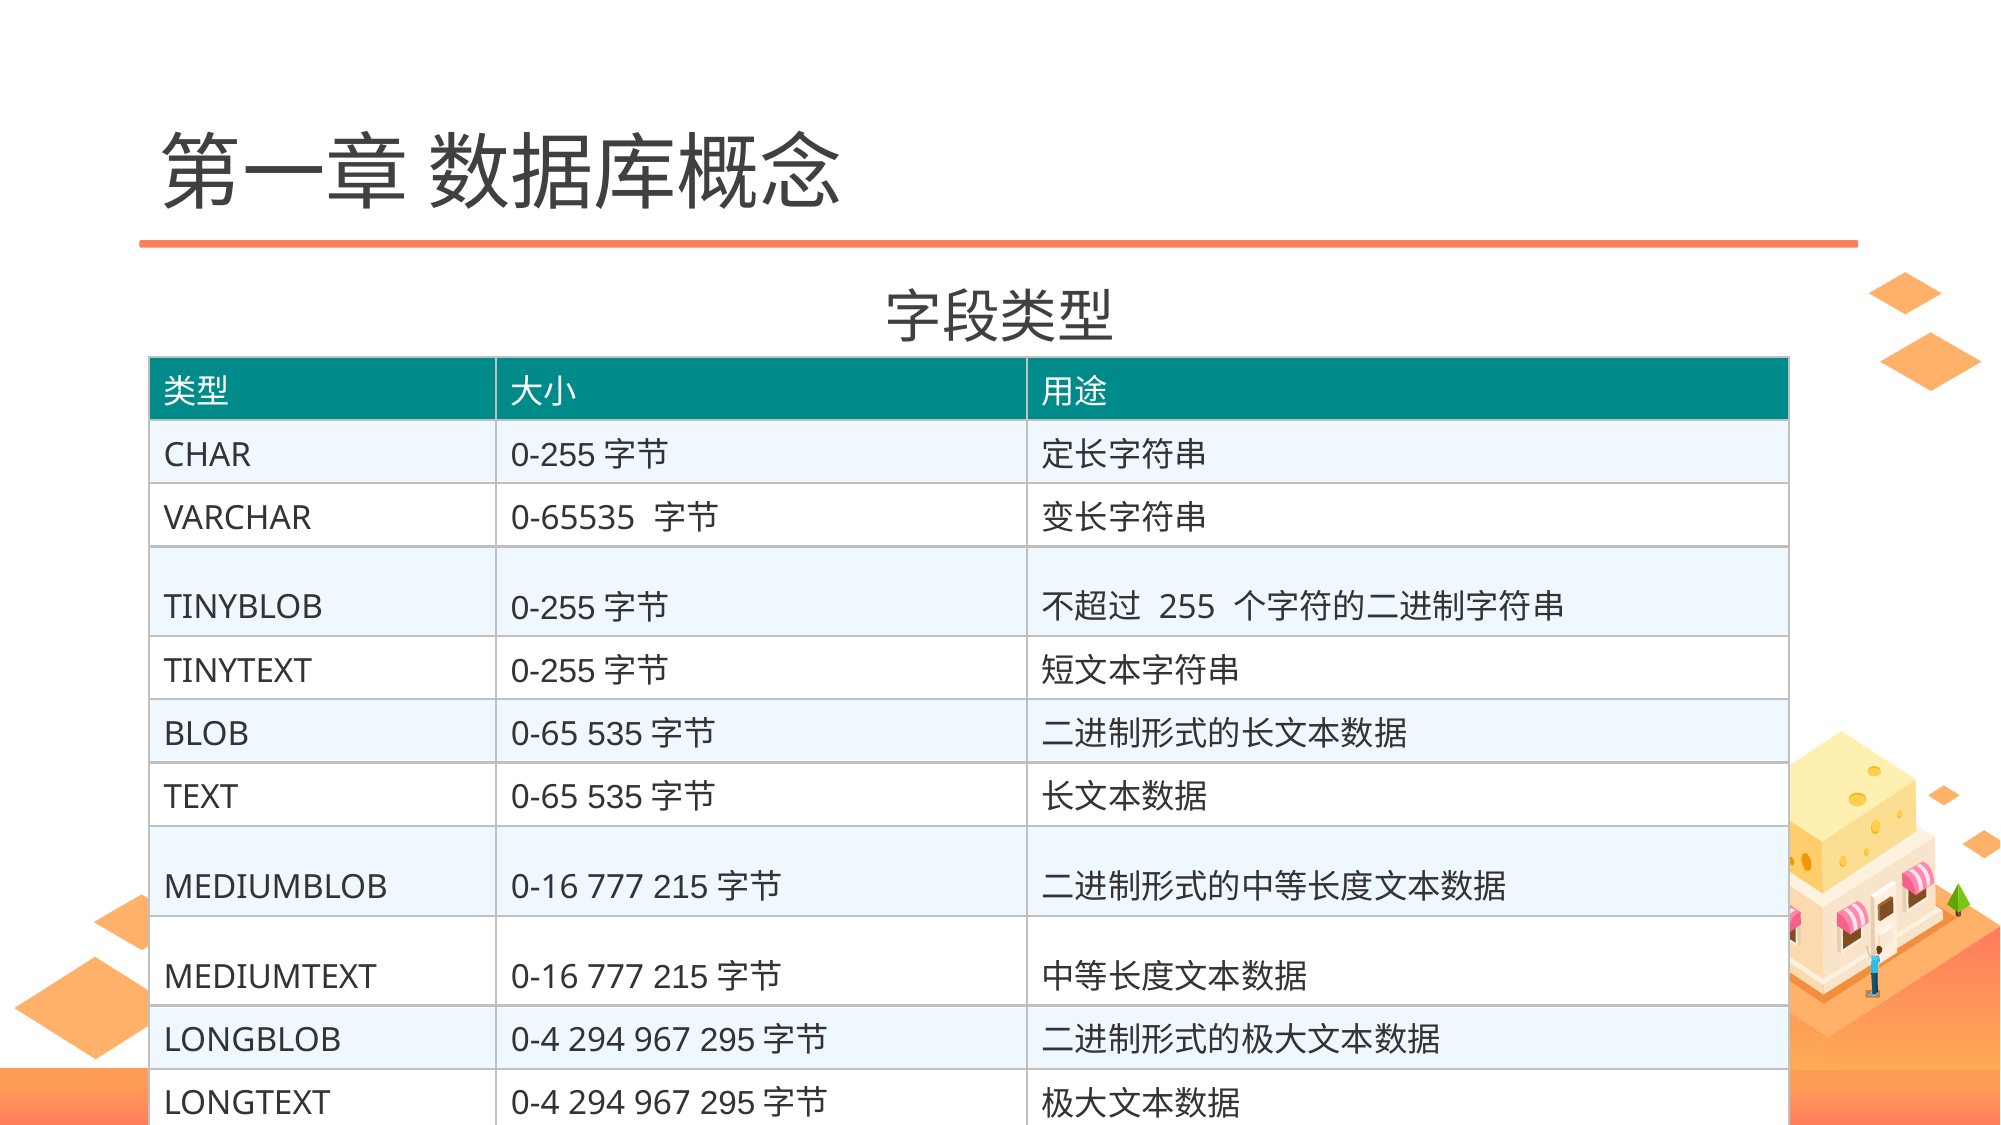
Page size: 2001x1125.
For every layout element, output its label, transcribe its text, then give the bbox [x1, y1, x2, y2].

table_cell 0-4 294 967 295字节 [497, 1007, 1026, 1068]
table_cell BLOB [150, 700, 495, 761]
table_header 类型 [150, 358, 495, 419]
table_cell 定长字符串 [1028, 421, 1788, 482]
table_cell TINYTEXT [150, 637, 495, 698]
title 第一章 数据库概念 [143, 54, 1857, 229]
table_cell CHAR [150, 421, 495, 482]
table_cell 长文本数据 [1028, 764, 1788, 825]
table_cell 中等长度文本数据 [1028, 917, 1788, 1004]
table_cell LONGBLOB [150, 1007, 495, 1068]
table_cell 二进制形式的极大文本数据 [1028, 1007, 1788, 1068]
table_cell 0-16 777 215字节 [497, 827, 1026, 915]
picture [1790, 925, 2001, 1070]
list 字段类型 [143, 258, 1857, 358]
table_cell 0-255字节 [497, 421, 1026, 482]
table_cell LONGTEXT [150, 1070, 495, 1125]
table_cell 极大文本数据 [1028, 1070, 1788, 1125]
table_cell 0-16 777 215字节 [497, 917, 1026, 1004]
table_header 大小 [497, 358, 1026, 419]
table_cell TINYBLOB [150, 548, 495, 635]
table_cell 0-65535 字节 [497, 484, 1026, 545]
table_cell TEXT [150, 764, 495, 825]
table_cell VARCHAR [150, 484, 495, 545]
table_cell 0-255字节 [497, 548, 1026, 635]
table_cell MEDIUMBLOB [150, 827, 495, 915]
table_cell 0-4 294 967 295字节 [497, 1070, 1026, 1125]
table_cell 不超过 255 个字符的二进制字符串 [1028, 548, 1788, 635]
table_cell 二进制形式的中等长度文本数据 [1028, 827, 1788, 915]
table_cell 二进制形式的长文本数据 [1028, 700, 1788, 761]
table_cell 0-255字节 [497, 637, 1026, 698]
table_cell 变长字符串 [1028, 484, 1788, 545]
table_cell 短文本字符串 [1028, 637, 1788, 698]
table_cell MEDIUMTEXT [150, 917, 495, 1004]
table_header 用途 [1028, 358, 1788, 419]
table_cell 0-65 535字节 [497, 764, 1026, 825]
table_cell 0-65 535字节 [497, 700, 1026, 761]
